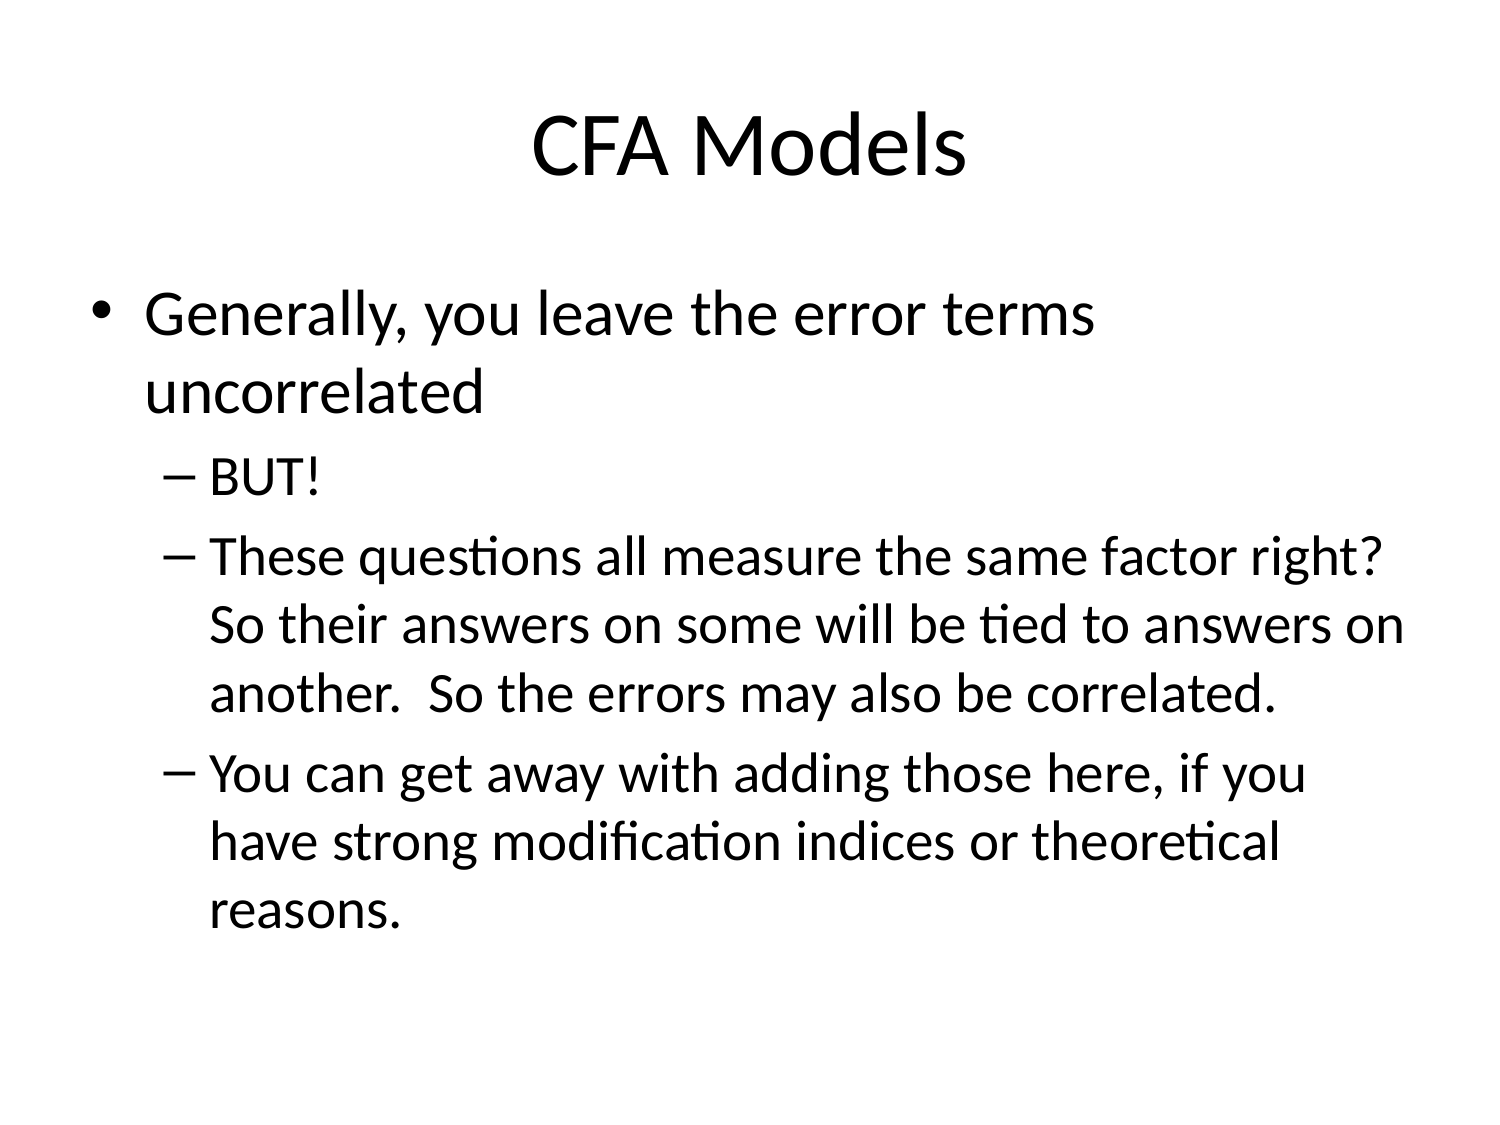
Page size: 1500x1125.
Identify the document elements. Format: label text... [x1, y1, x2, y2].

list Generally, you leave the error terms uncorrelated BUT! These questions all measure the same factor right? So their answers on some will be tied to answers on another. So the errors may also be correlated. You can get away with adding those here, if you have strong modification indices or theoretical reasons. [75, 262, 1425, 1005]
title CFA Models [75, 45, 1425, 233]
